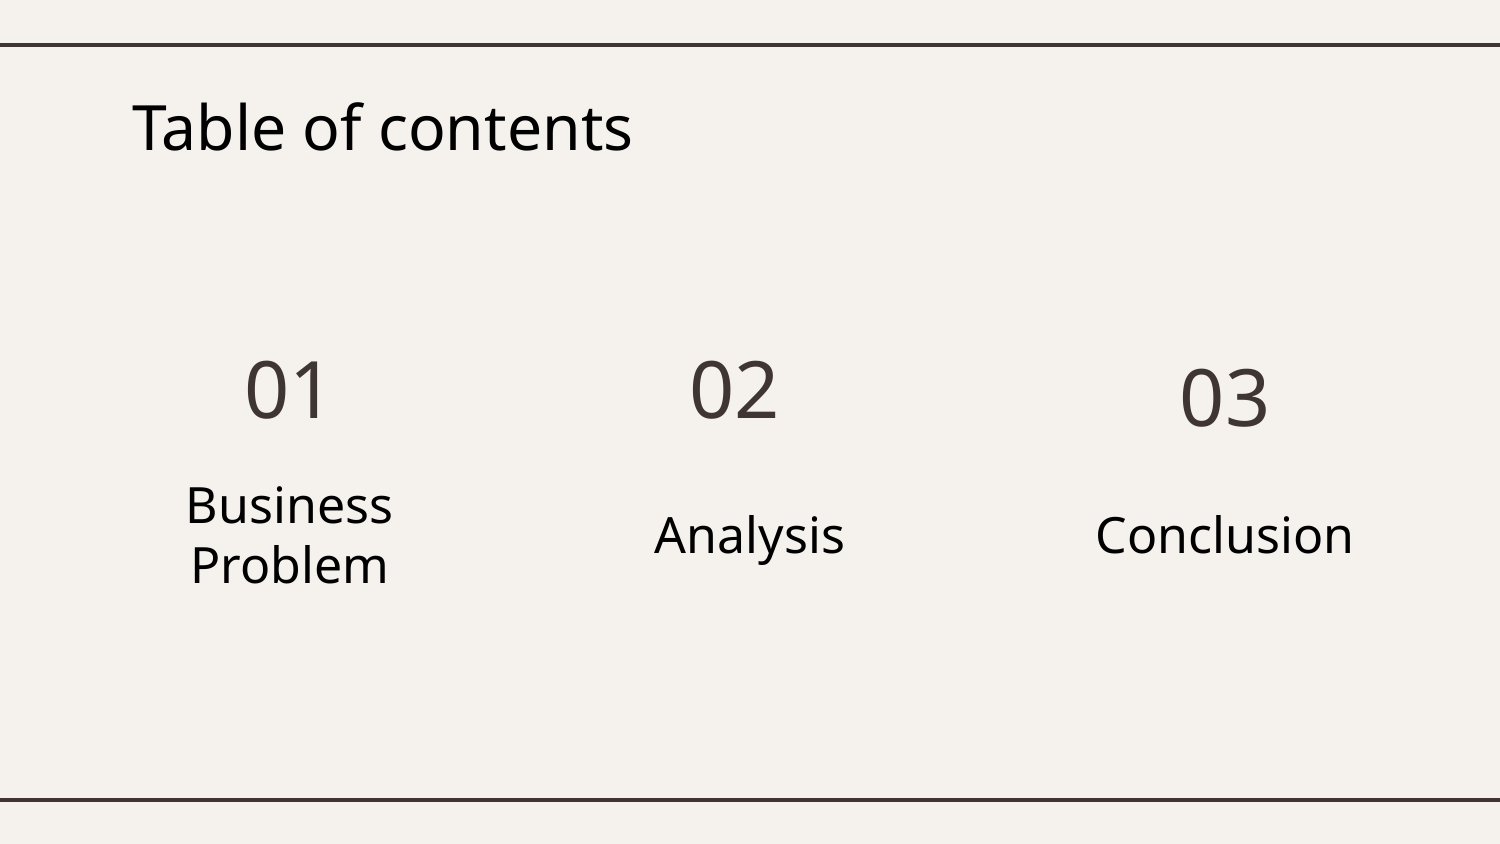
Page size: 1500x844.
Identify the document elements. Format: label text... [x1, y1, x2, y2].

title 01 [204, 332, 375, 442]
subtitle Analysis [546, 504, 954, 564]
title Table of contents [116, 72, 705, 167]
title 02 [649, 332, 821, 442]
subtitle Conclusion [1006, 472, 1444, 596]
subtitle Business Problem [85, 472, 494, 596]
title 03 [1139, 339, 1311, 450]
